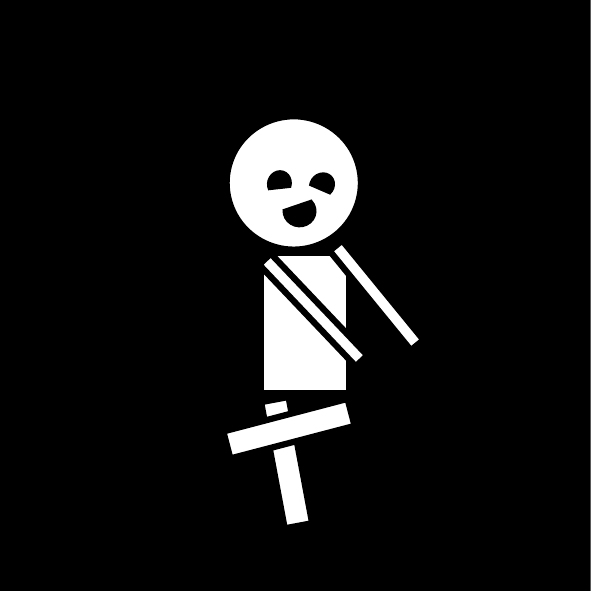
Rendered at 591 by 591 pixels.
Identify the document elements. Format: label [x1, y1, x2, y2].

text_box [225, 115, 362, 251]
text_box [259, 395, 293, 419]
text_box [282, 199, 317, 228]
text_box [268, 442, 314, 530]
text_box [308, 172, 336, 195]
text_box [266, 170, 292, 191]
text_box [328, 239, 425, 352]
text_box [260, 269, 350, 394]
text_box [260, 251, 350, 334]
text_box [222, 397, 356, 460]
text_box [257, 252, 369, 368]
